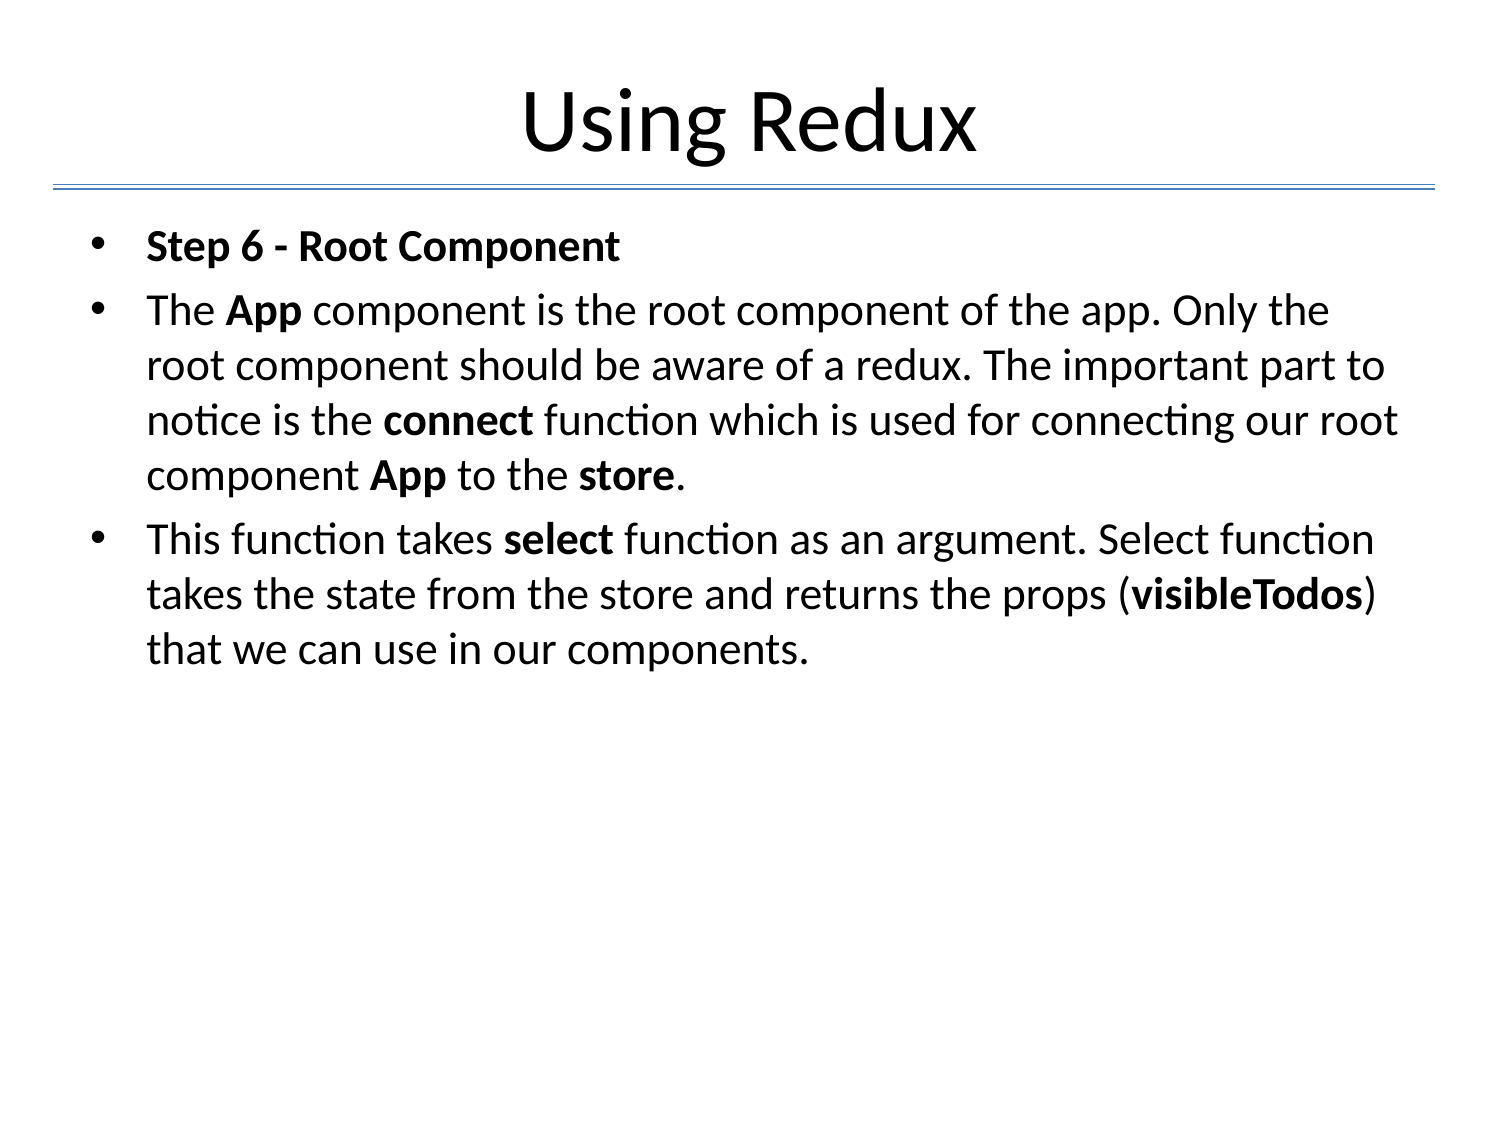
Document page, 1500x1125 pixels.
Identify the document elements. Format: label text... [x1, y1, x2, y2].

title Using Redux [75, 45, 1425, 185]
list Step 6 - Root Component The App component is the root component of the app. Only the root component should be aware of a redux. The important part to notice is the connect function which is used for connecting our root component App to the store. This function takes select function as an argument. Select function takes the state from the store and returns the props (visibleTodos) that we can use in our components. [75, 208, 1425, 1083]
